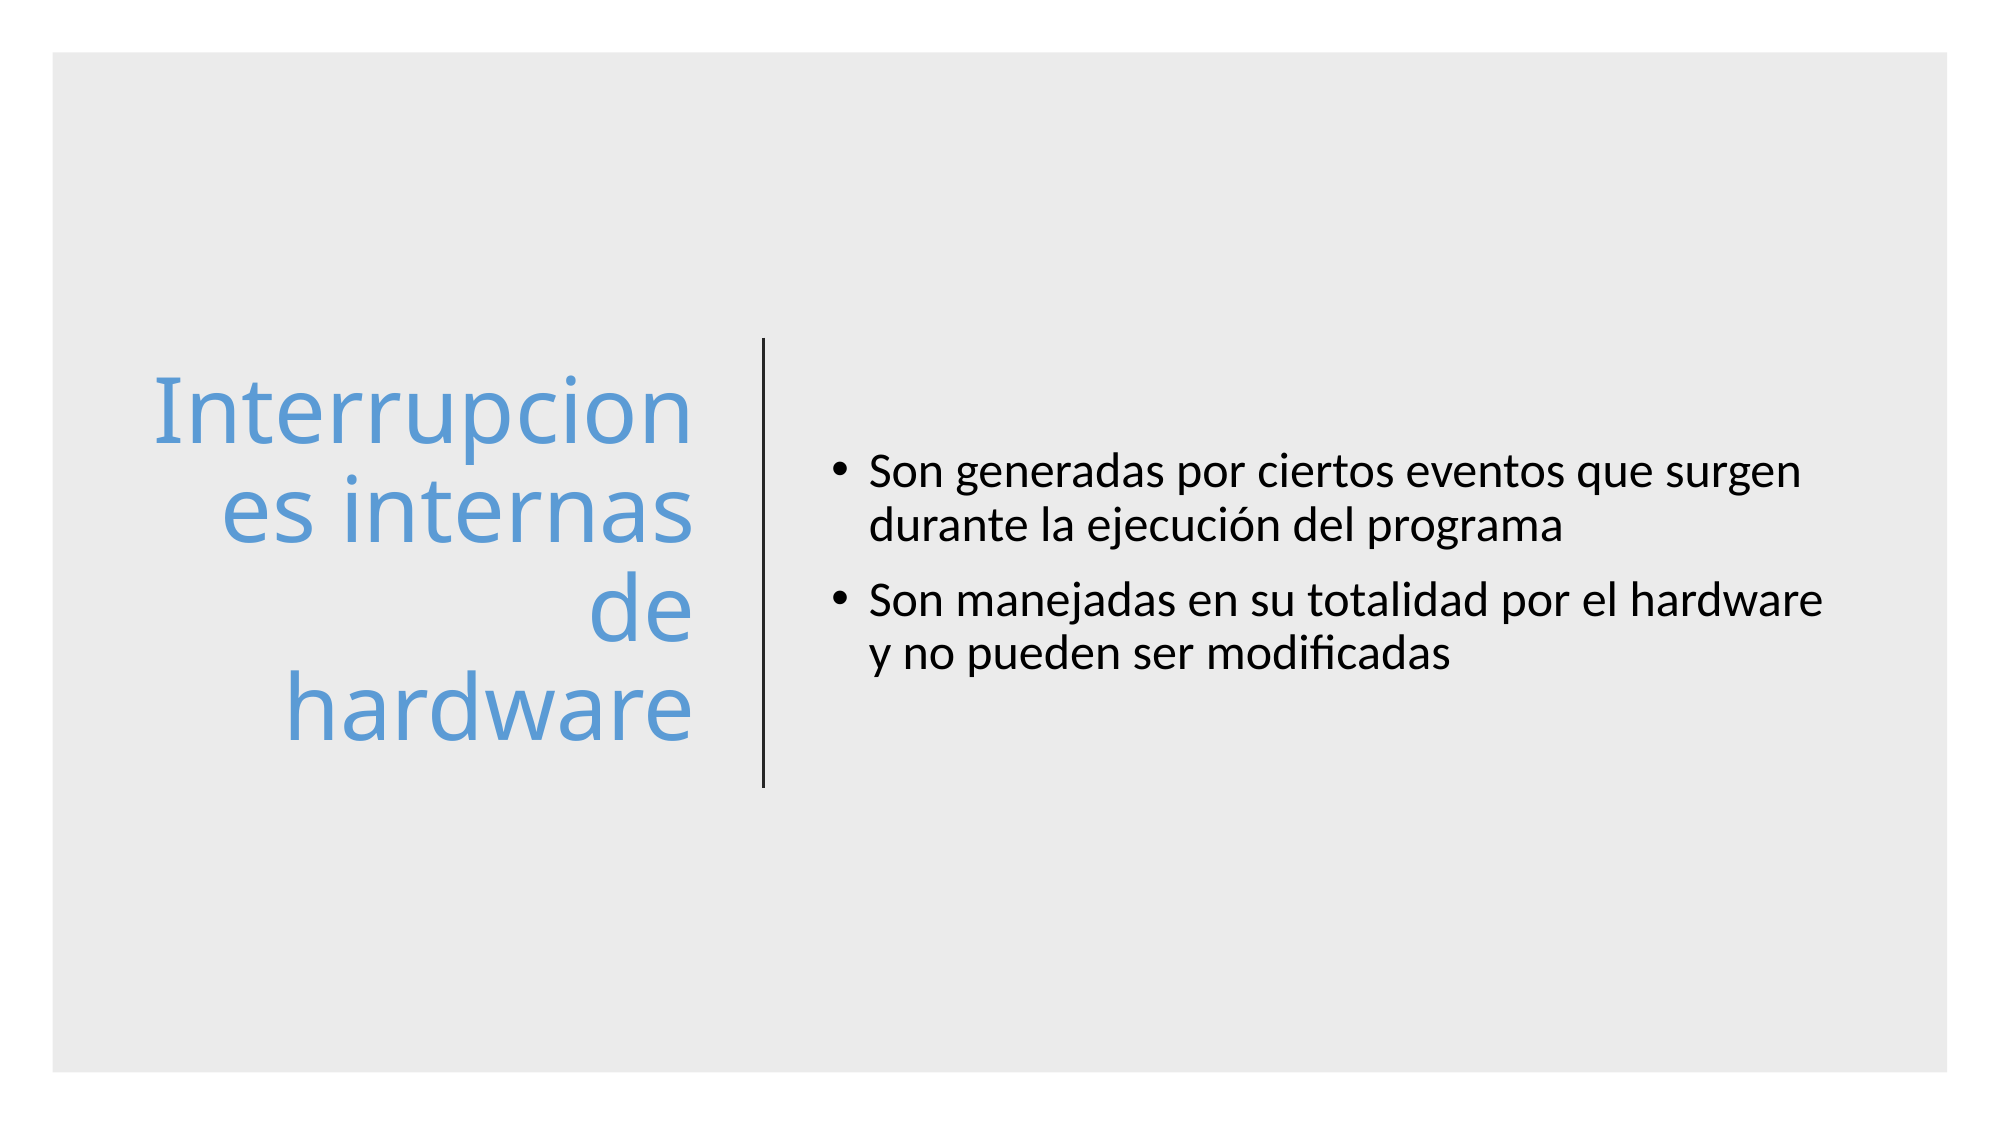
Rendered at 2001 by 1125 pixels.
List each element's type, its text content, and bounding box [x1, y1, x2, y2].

list Son generadas por ciertos eventos que surgen durante la ejecución del programa Son manejadas en su totalidad por el hardware y no pueden ser modificadas [816, 158, 1863, 967]
title Interrupciones internas de hardware [137, 158, 711, 967]
text_box [52, 51, 1948, 1073]
